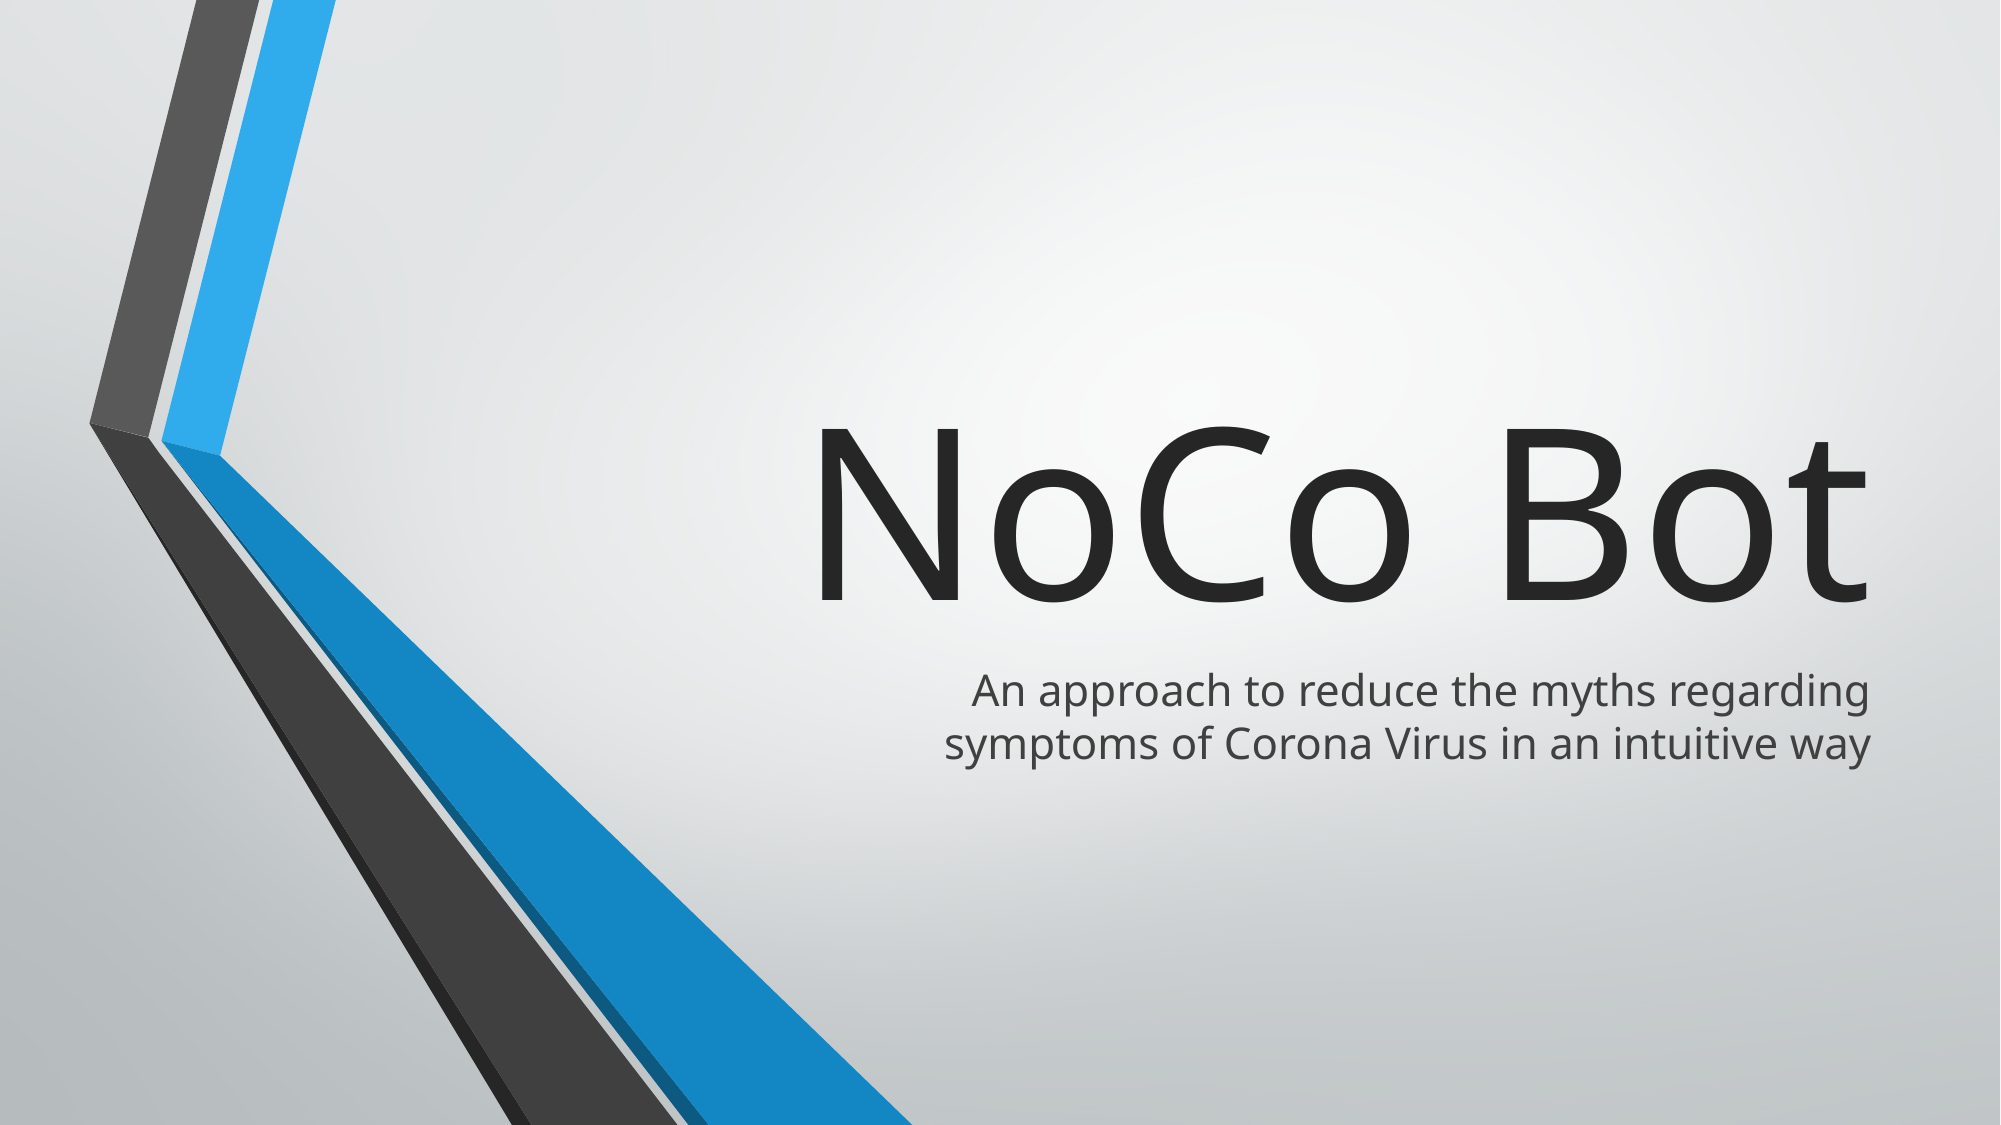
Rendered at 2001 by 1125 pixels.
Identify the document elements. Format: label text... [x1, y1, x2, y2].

subtitle An approach to reduce the myths regarding symptoms of Corona Virus in an intuitive way [740, 655, 1887, 884]
title NoCo Bot [480, 226, 1887, 656]
